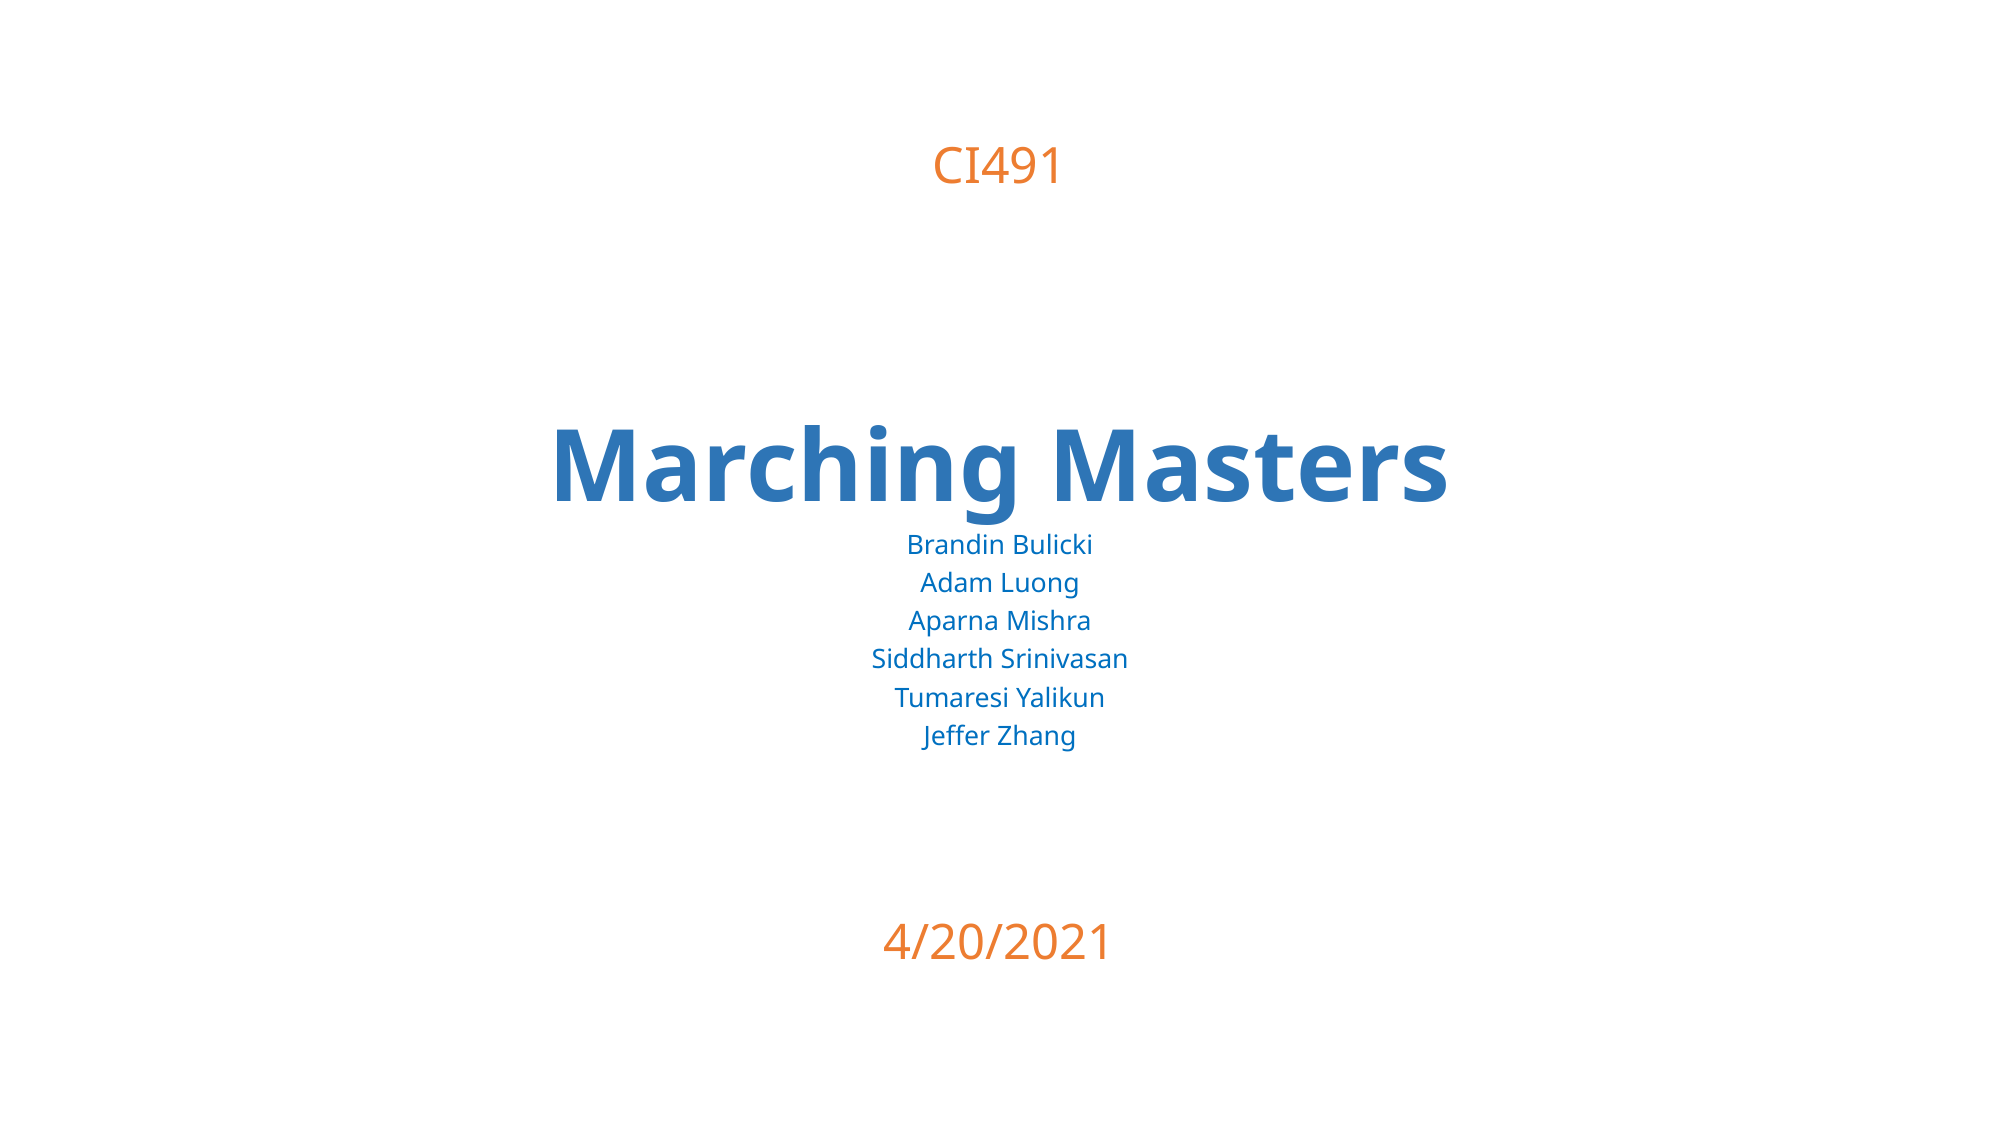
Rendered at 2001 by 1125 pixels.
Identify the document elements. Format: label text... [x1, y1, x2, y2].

text_box CI491 [800, 125, 1200, 201]
title Marching Masters Brandin Bulicki Adam Luong Aparna Mishra Siddharth Srinivasan Tumaresi Yalikun Jeffer Zhang [249, 366, 1750, 759]
subtitle 4/20/2021 [249, 891, 1750, 978]
